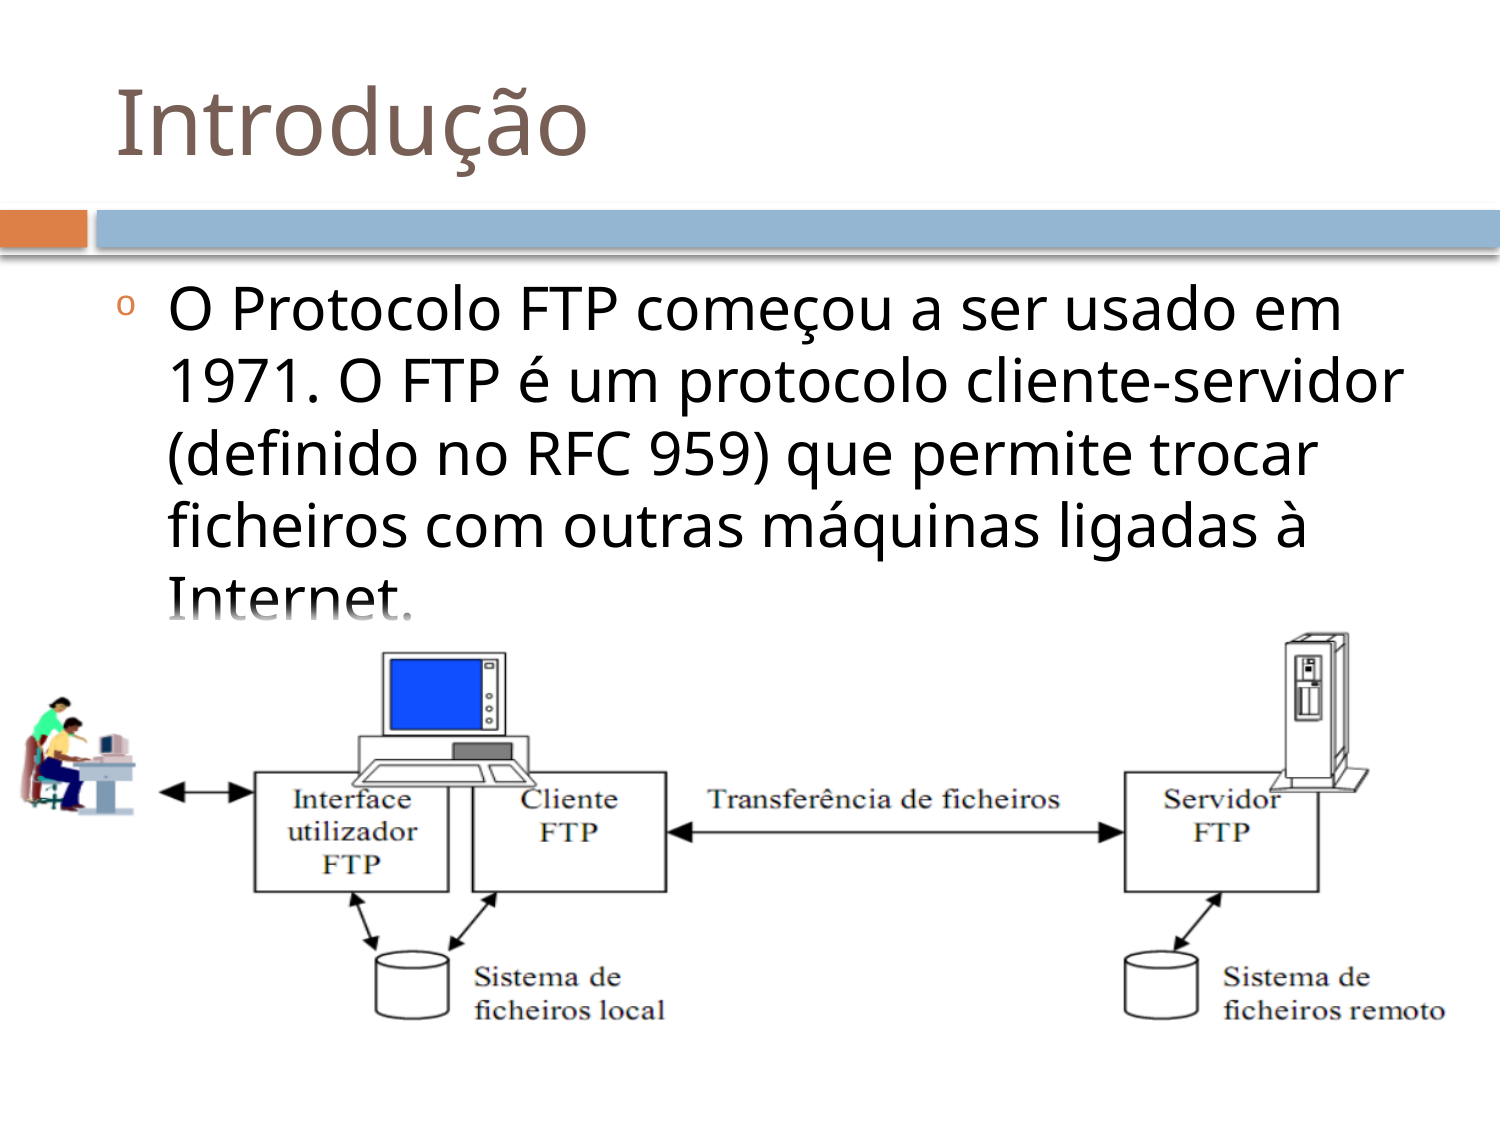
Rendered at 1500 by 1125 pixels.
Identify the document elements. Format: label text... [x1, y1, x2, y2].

picture [9, 597, 1500, 1095]
list O Protocolo FTP começou a ser usado em 1971. O FTP é um protocolo cliente-servidor (definido no RFC 959) que permite trocar ficheiros com outras máquinas ligadas à Internet. [100, 262, 1438, 596]
title Introdução [100, 37, 1438, 200]
